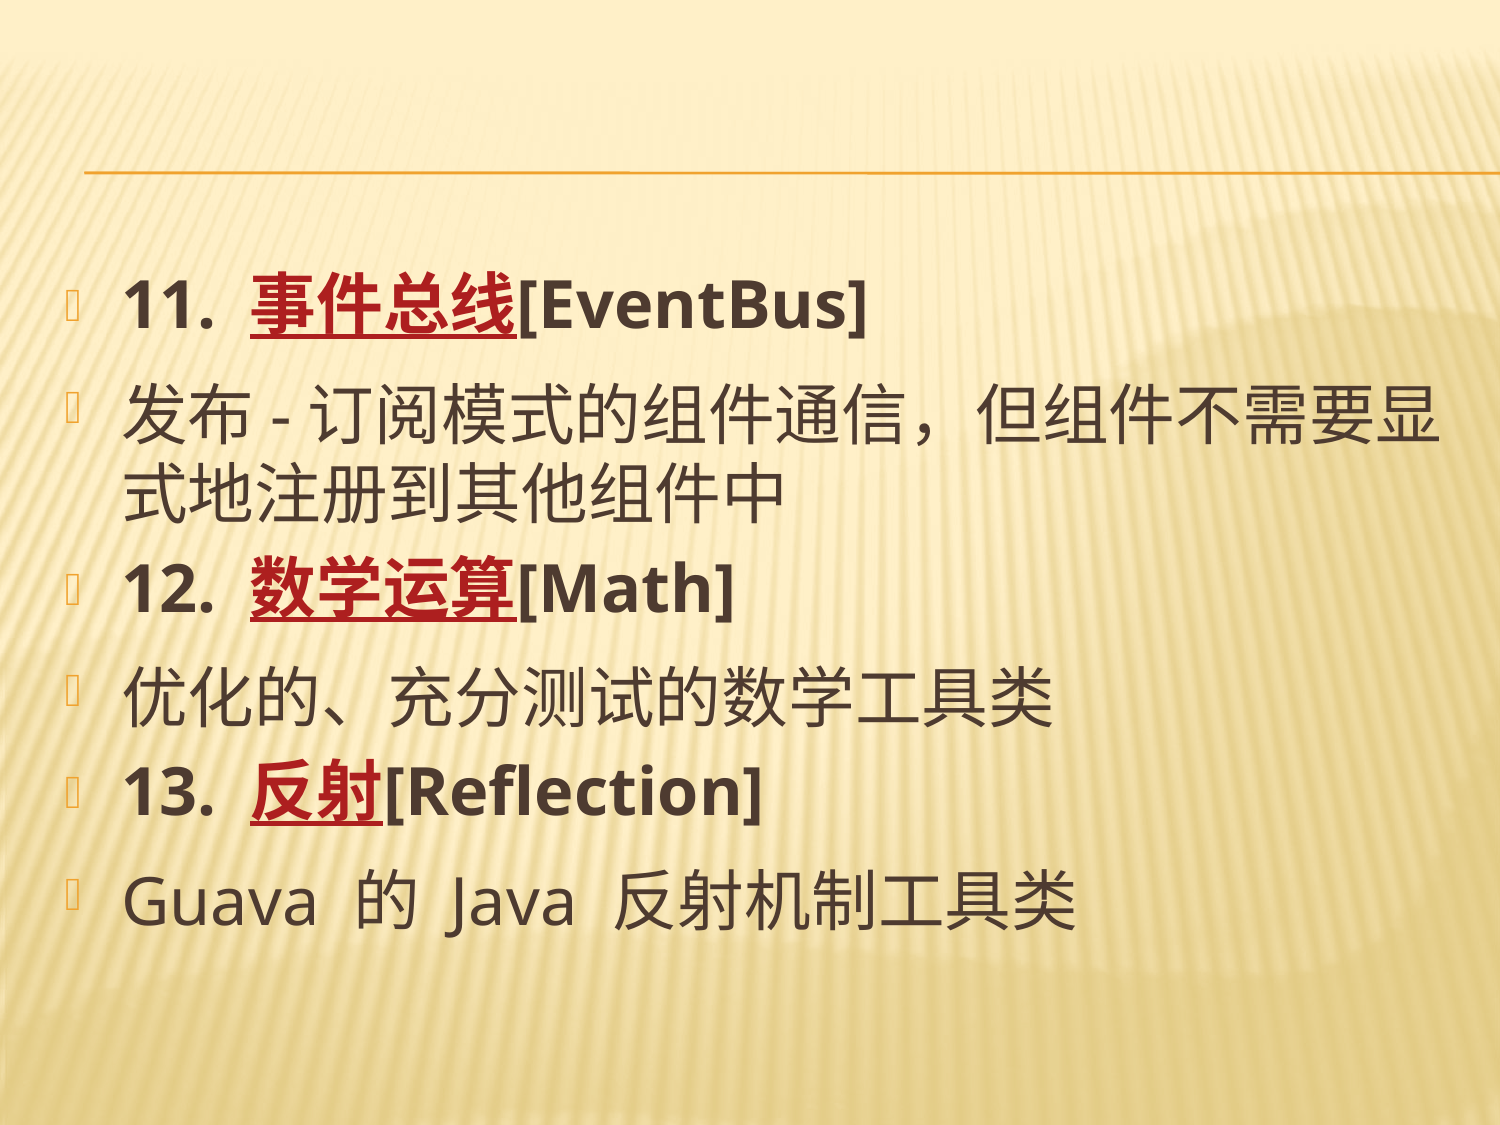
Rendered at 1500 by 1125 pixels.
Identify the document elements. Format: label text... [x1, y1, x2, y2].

list 11. 事件总线[EventBus] 发布-订阅模式的组件通信，但组件不需要显式地注册到其他组件中 12. 数学运算[Math] 优化的、充分测试的数学工具类 13. 反射[Reflection] Guava 的 Java 反射机制工具类 [50, 254, 1475, 998]
